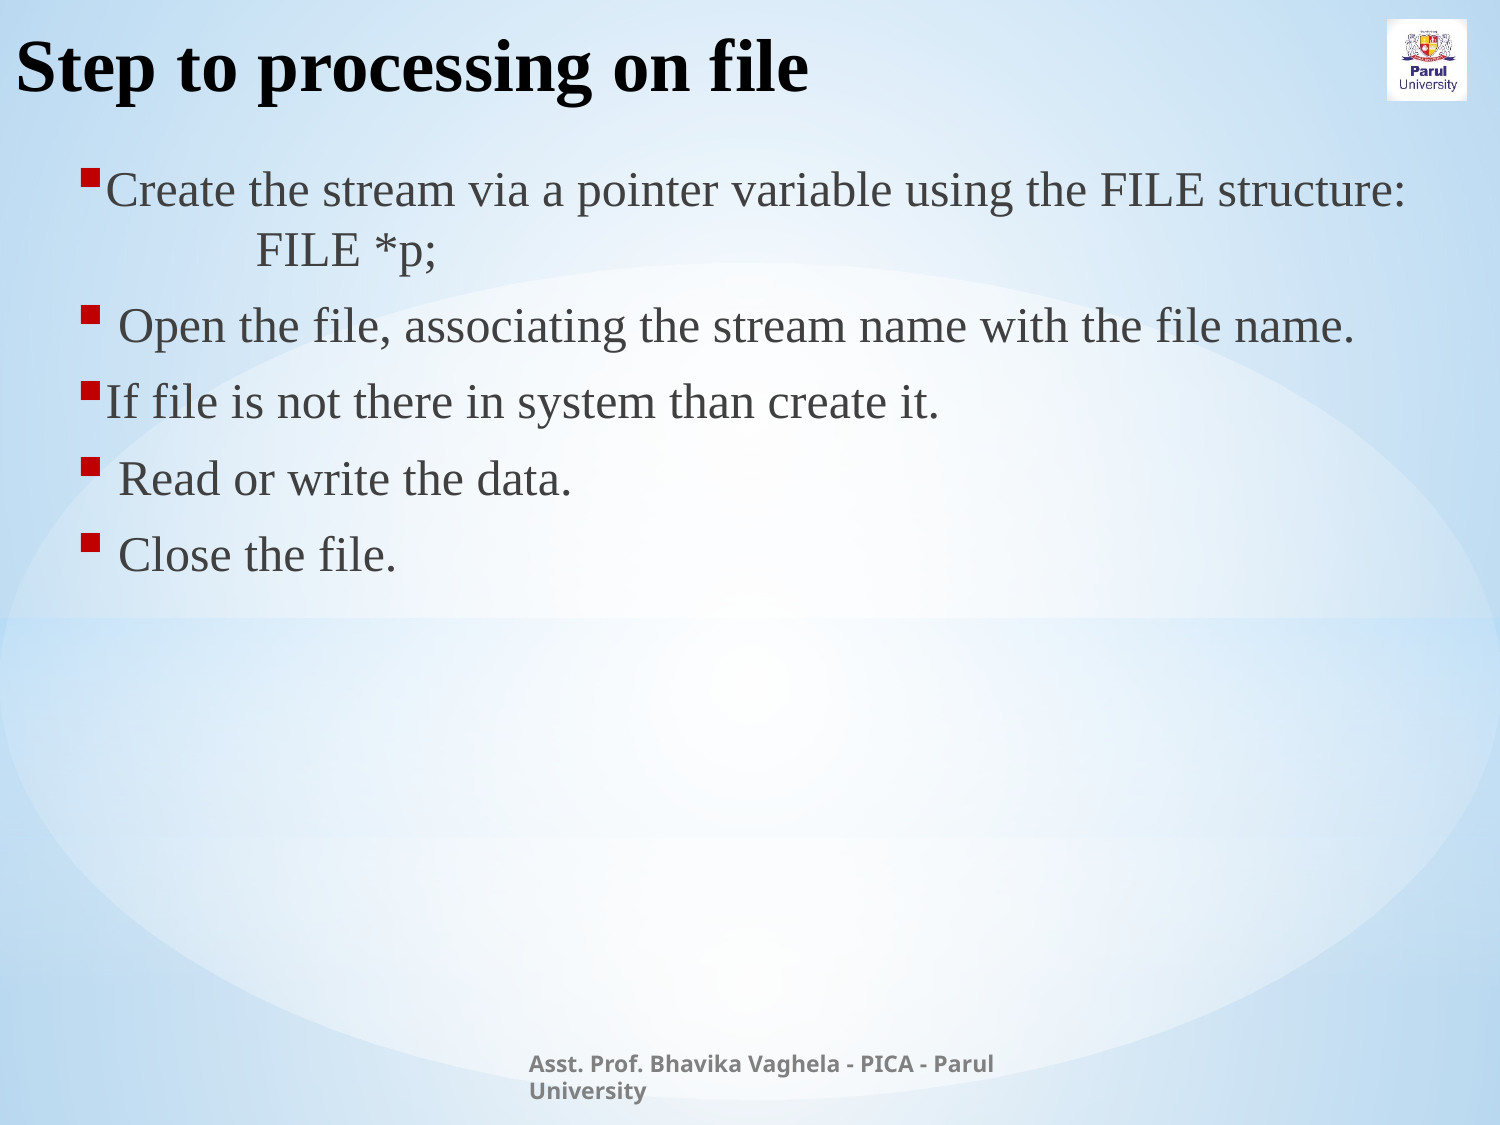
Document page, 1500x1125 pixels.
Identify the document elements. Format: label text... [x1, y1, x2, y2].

picture [1387, 18, 1468, 102]
title Step to processing on file [0, 8, 1483, 105]
list Create the stream via a pointer variable using the FILE structure: FILE *p; Open the file, associating the stream name with the file name. If file is not there in system than create it. Read or write the data. Close the file. [53, 149, 1447, 1024]
footer Asst. Prof. Bhavika Vaghela - PICA - Parul University [513, 1046, 1064, 1107]
